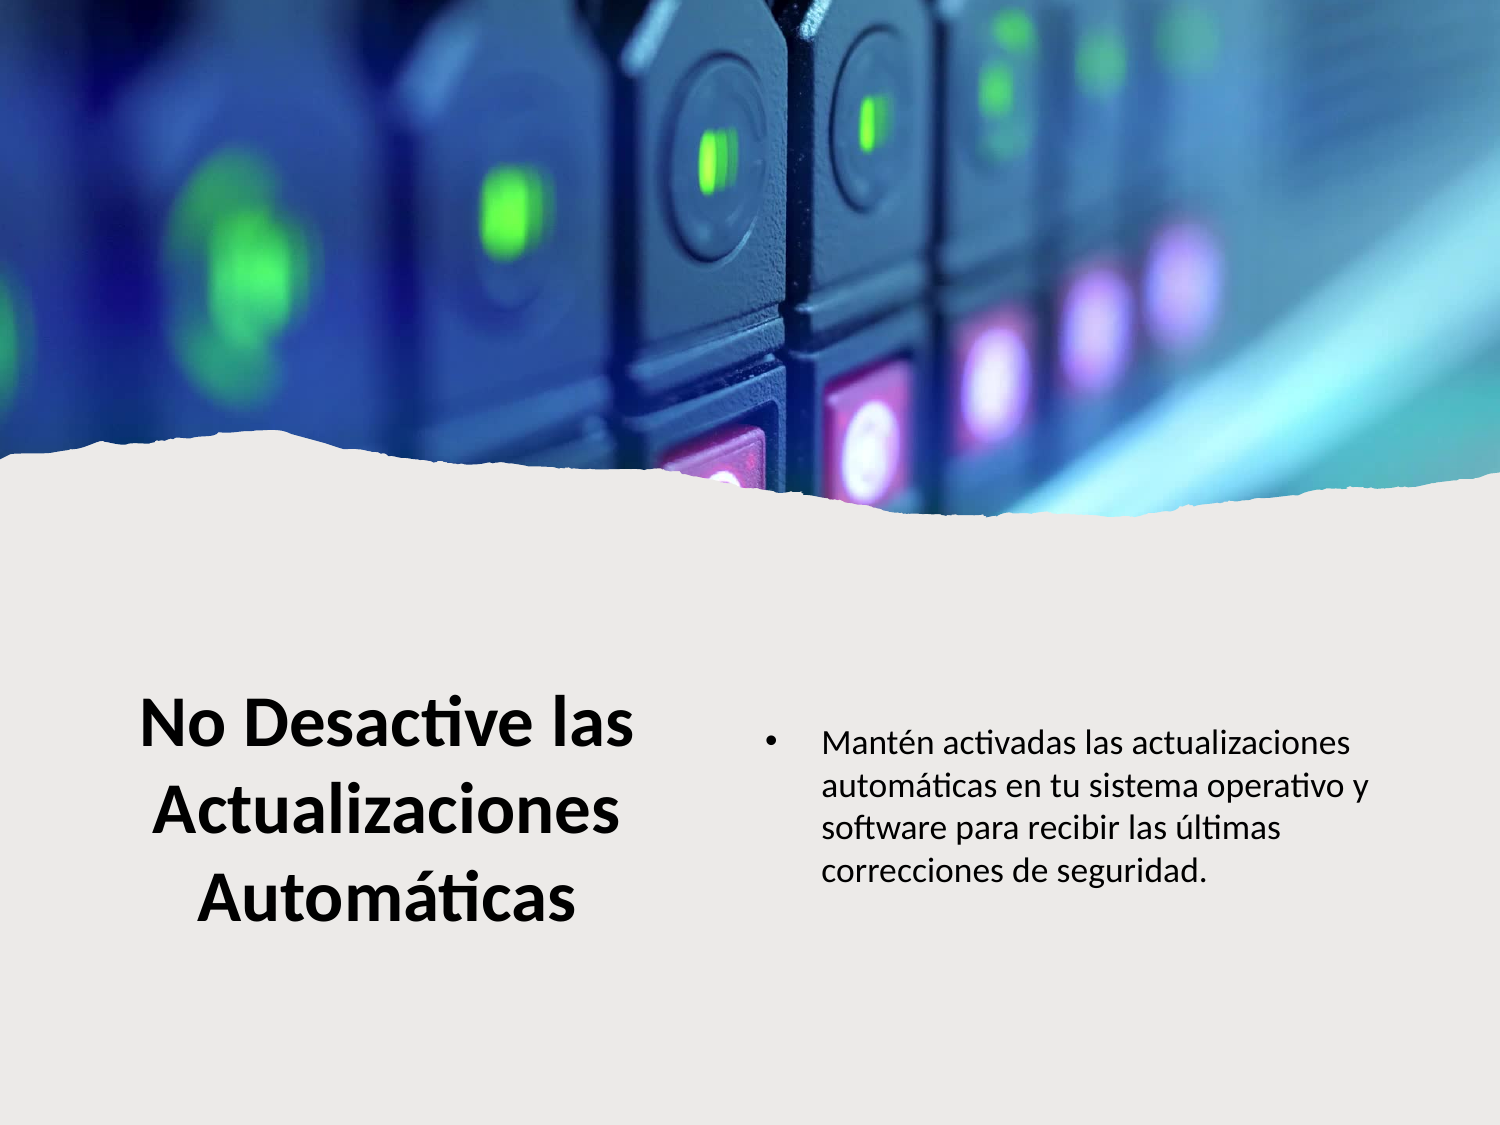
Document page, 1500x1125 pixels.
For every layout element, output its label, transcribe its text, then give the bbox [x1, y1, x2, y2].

title No Desactive las Actualizaciones Automáticas [120, 607, 654, 1002]
list Mantén activadas las actualizaciones automáticas en tu sistema operativo y software para recibir las últimas correcciones de seguridad. [750, 607, 1397, 1002]
text_box [0, 525, 1500, 1125]
picture [0, 0, 1500, 518]
